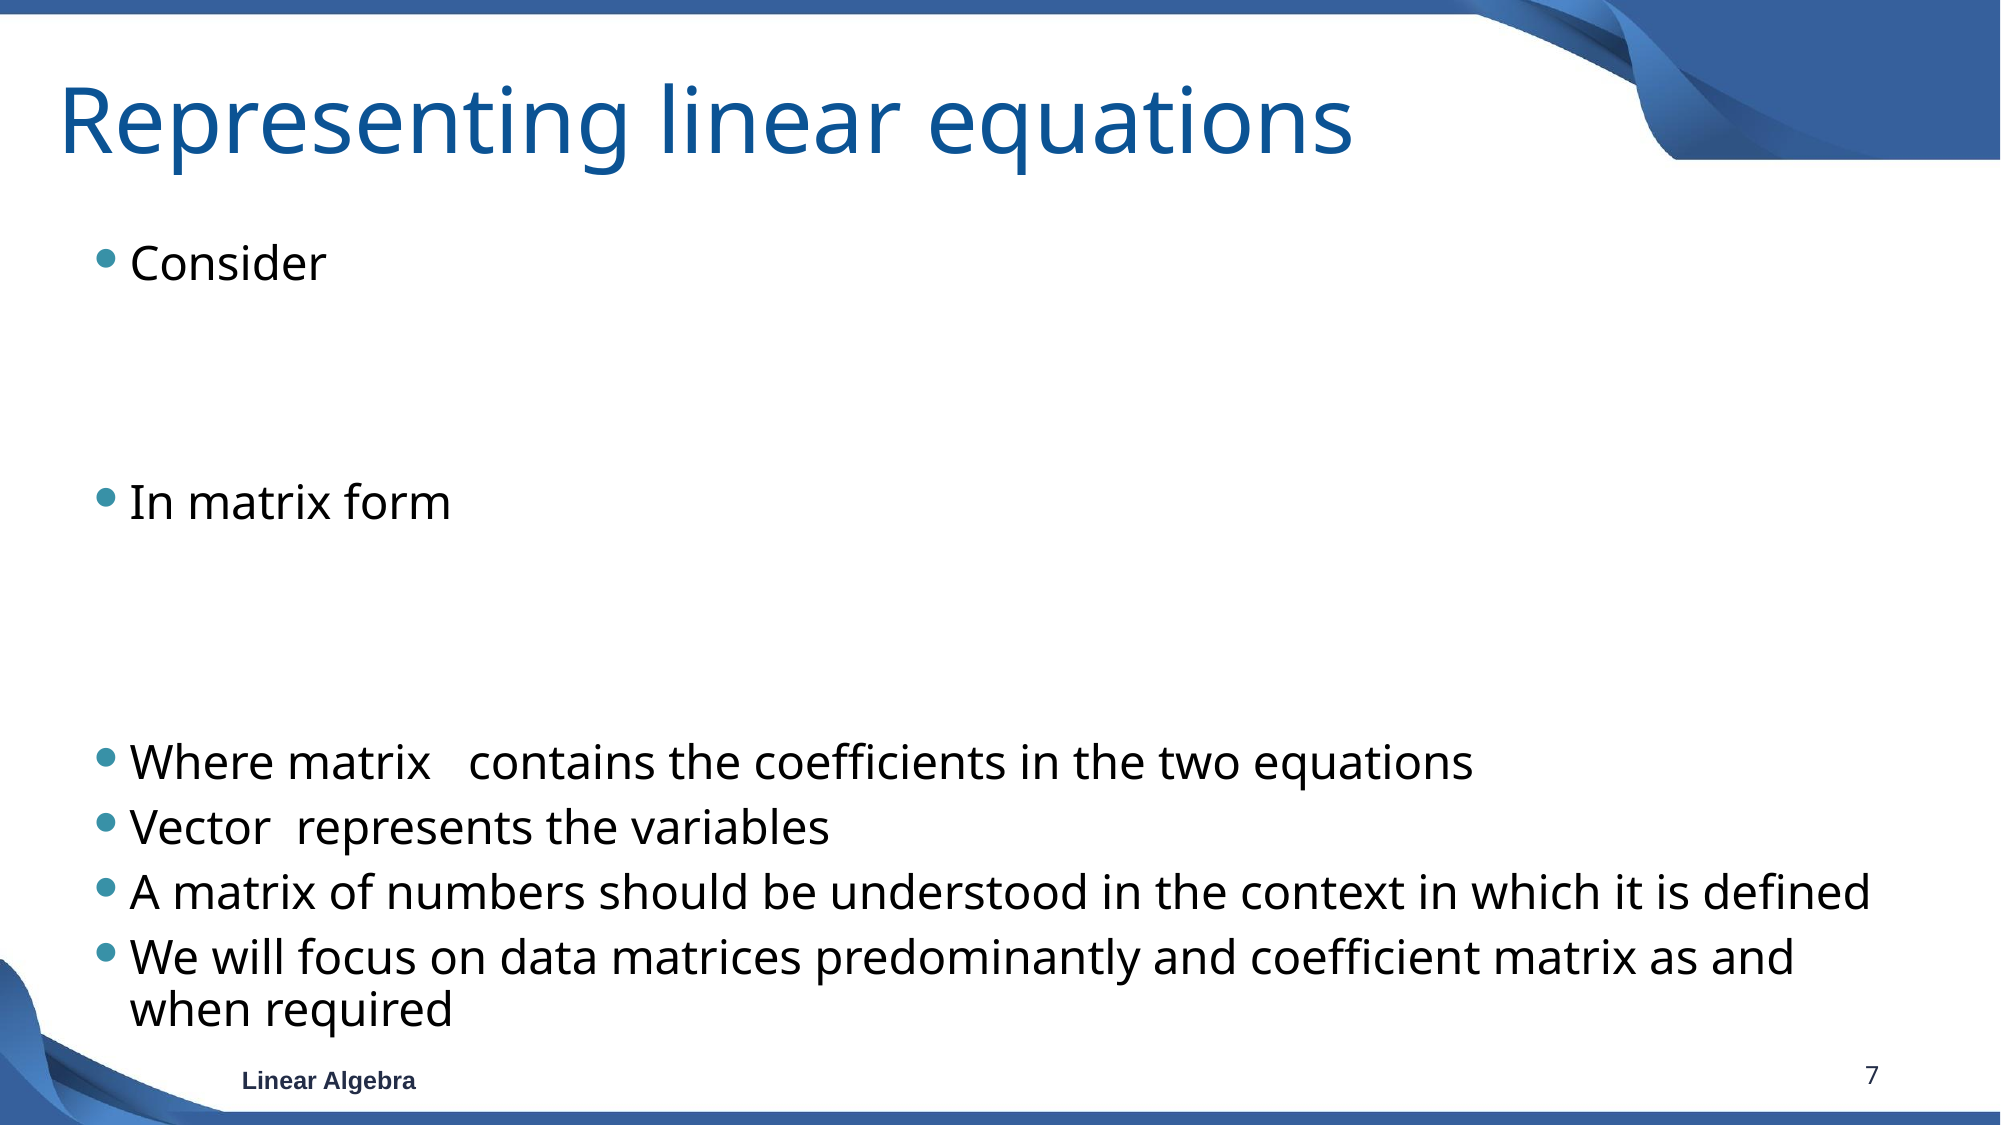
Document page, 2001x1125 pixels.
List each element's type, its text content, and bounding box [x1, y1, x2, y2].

title Representing linear equations [42, 14, 1768, 233]
picture [0, 0, 2001, 1125]
